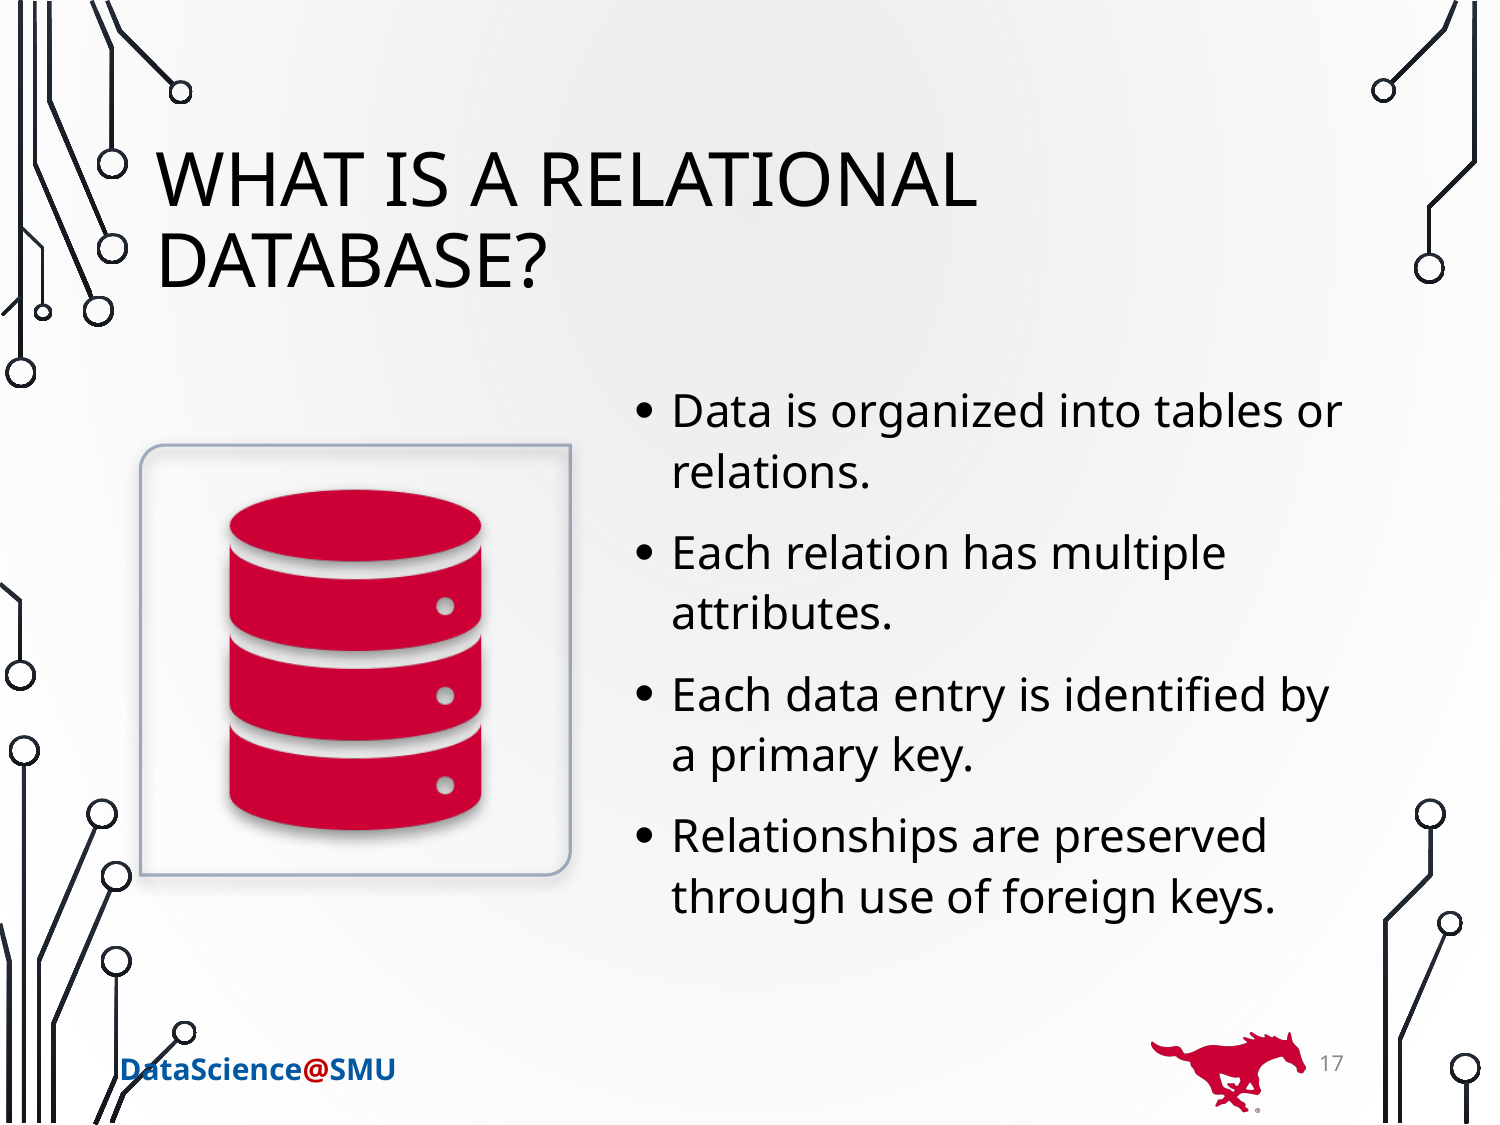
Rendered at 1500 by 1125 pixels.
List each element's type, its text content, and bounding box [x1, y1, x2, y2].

slide_number 17 [1264, 1035, 1360, 1095]
list Data is organized into tables or relations. Each relation has multiple attributes. Each data entry is identified by a primary key. Relationships are preserved through use of foreign keys. [619, 369, 1360, 950]
title What is a Relational database? [140, 101, 1360, 344]
picture [1151, 1032, 1306, 1113]
picture [140, 444, 571, 876]
